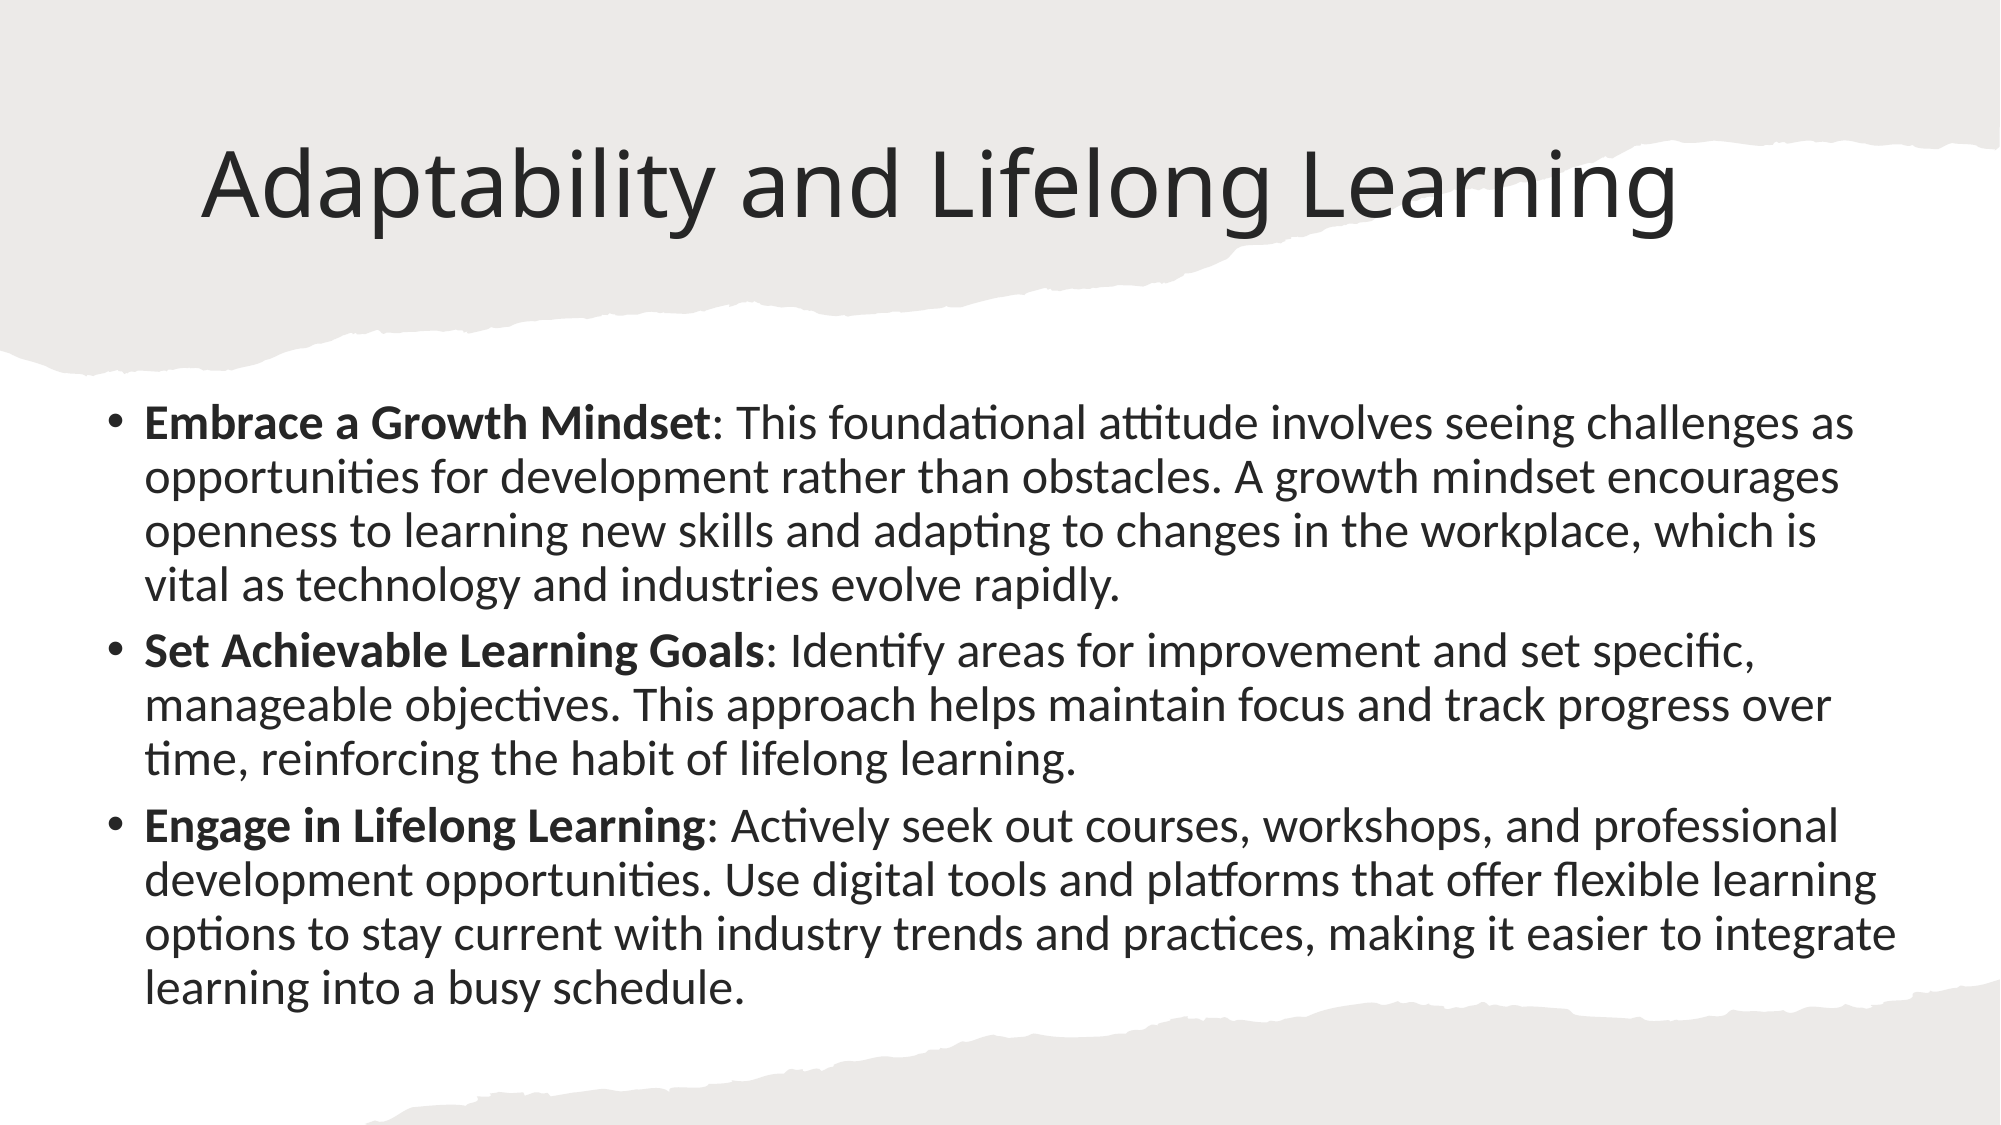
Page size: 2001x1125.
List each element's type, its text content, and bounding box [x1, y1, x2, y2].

text_box [0, 142, 2000, 1125]
title Adaptability and Lifelong Learning [186, 90, 1752, 285]
list Embrace a Growth Mindset: This foundational attitude involves seeing challenges as opportunities for development rather than obstacles. A growth mindset encourages openness to learning new skills and adapting to changes in the workplace, which is vital as technology and industries evolve rapidly. Set Achievable Learning Goals: Identify areas for improvement and set specific, manageable objectives. This approach helps maintain focus and track progress over time, reinforcing the habit of lifelong learning. Engage in Lifelong Learning: Actively seek out courses, workshops, and professional development opportunities. Use digital tools and platforms that offer flexible learning options to stay current with industry trends and practices, making it easier to integrate learning into a busy schedule. [72, 433, 1927, 978]
text_box [362, 978, 2000, 1125]
text_box [0, 0, 2000, 378]
